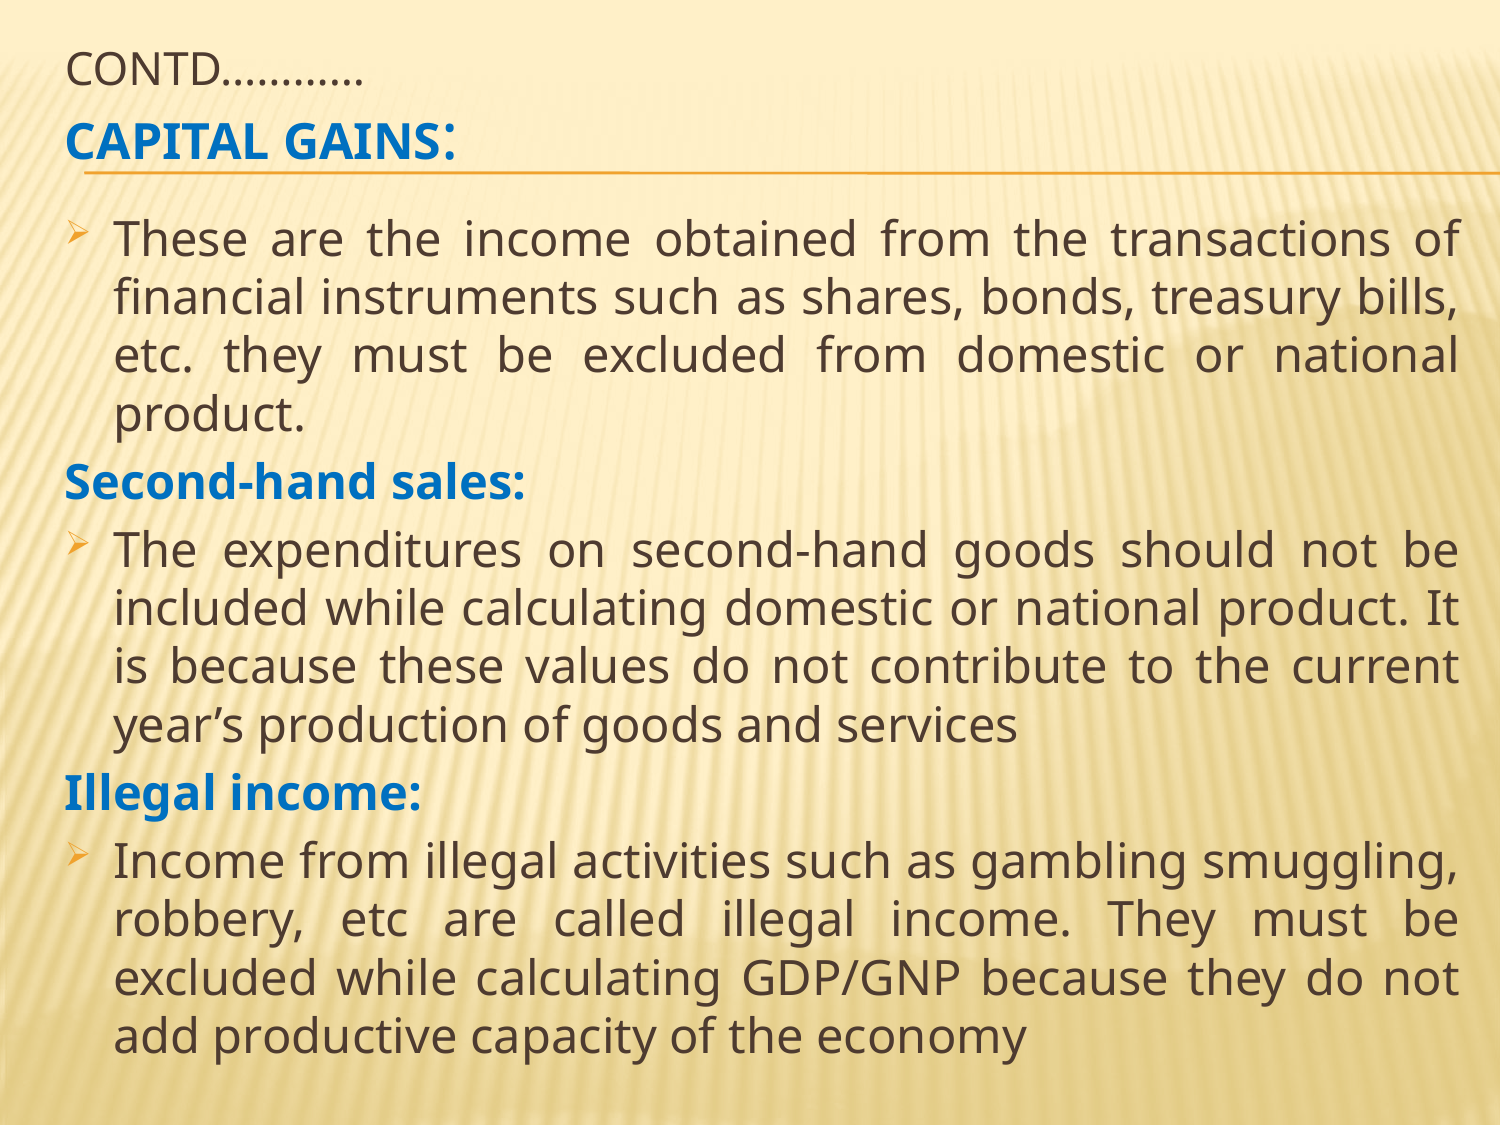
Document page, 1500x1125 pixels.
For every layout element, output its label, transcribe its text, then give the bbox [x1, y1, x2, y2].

list These are the income obtained from the transactions of financial instruments such as shares, bonds, treasury bills, etc. they must be excluded from domestic or national product. Second-hand sales: The expenditures on second-hand goods should not be included while calculating domestic or national product. It is because these values do not contribute to the current year’s production of goods and services Illegal income: Income from illegal activities such as gambling smuggling, robbery, etc are called illegal income. They must be excluded while calculating GDP/GNP because they do not add productive capacity of the economy [50, 200, 1475, 1075]
title Contd………… capital gains: [50, 0, 1475, 200]
